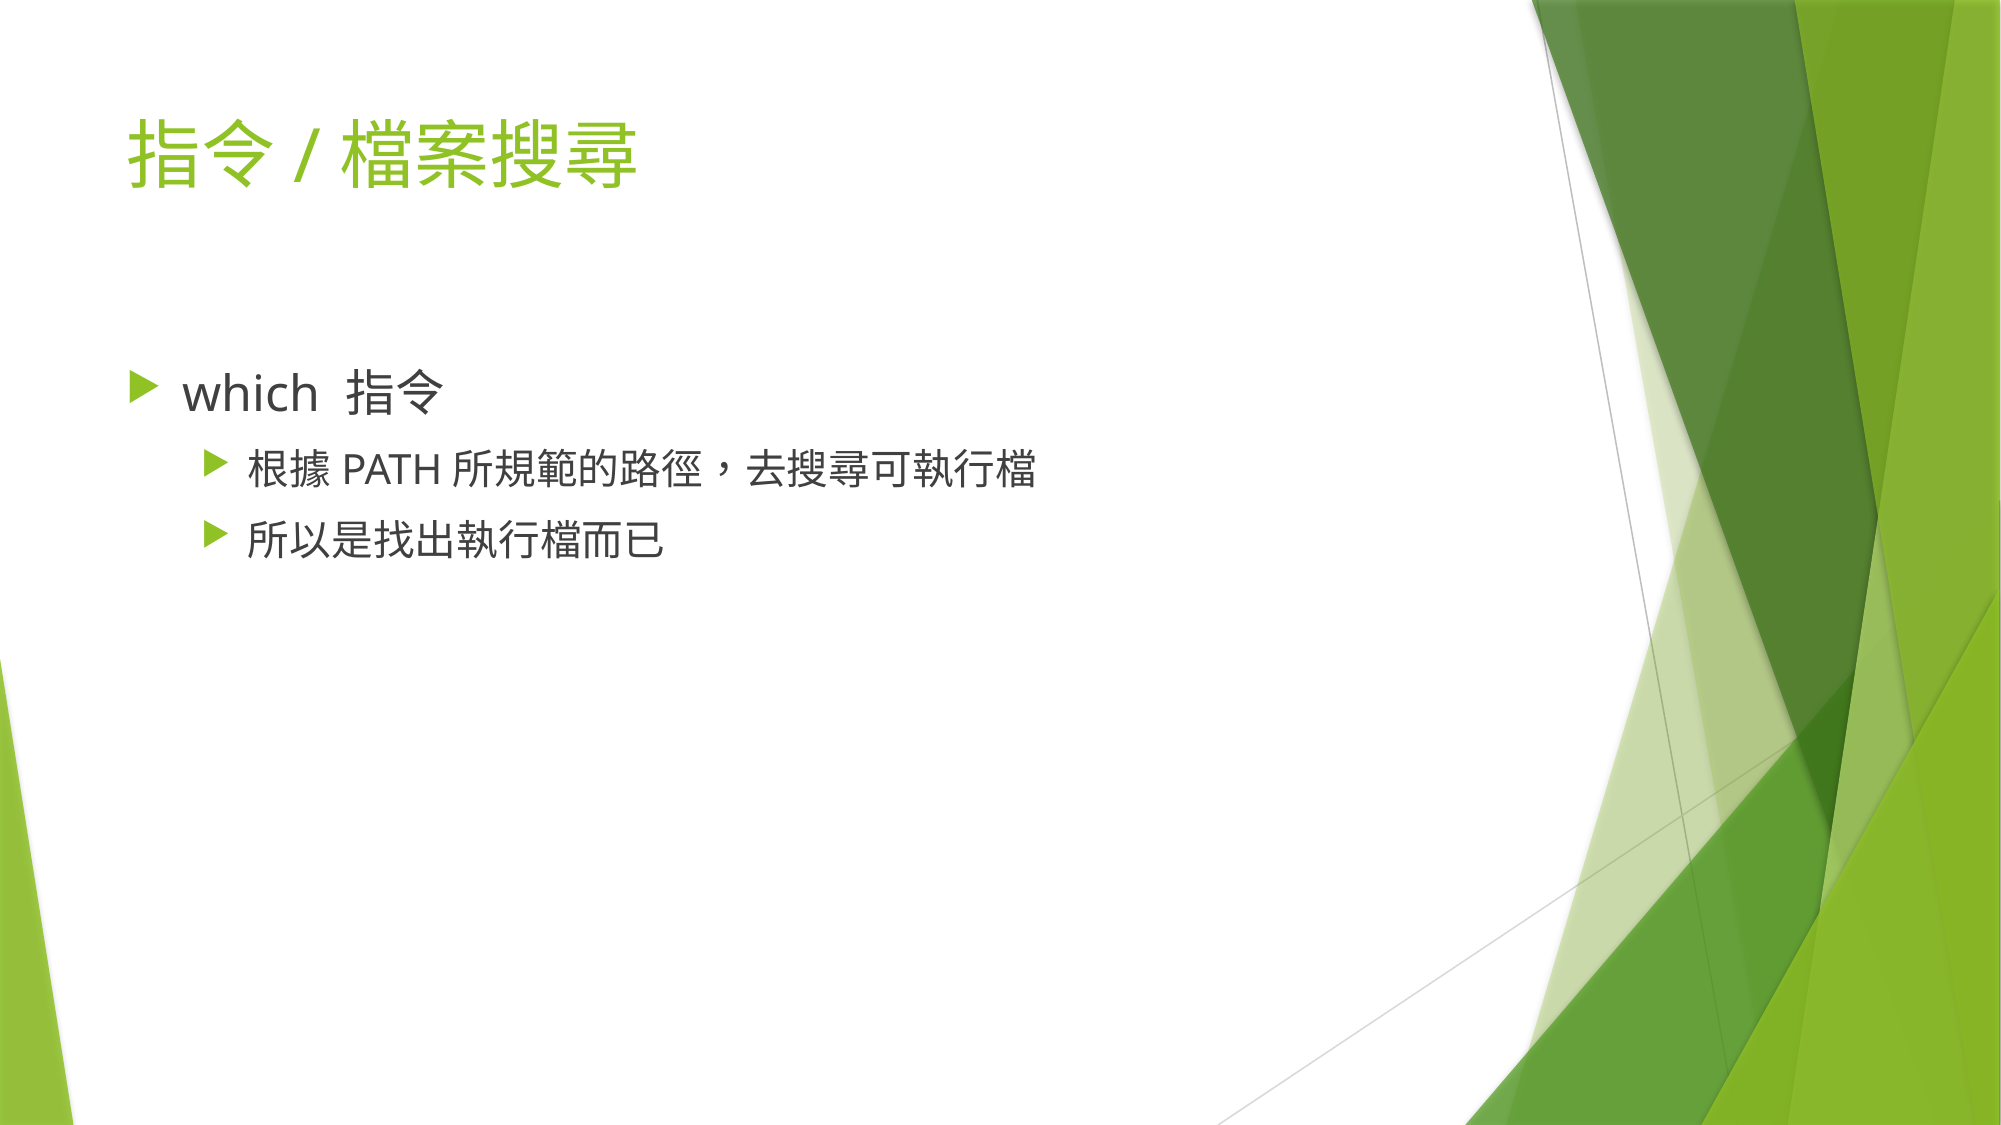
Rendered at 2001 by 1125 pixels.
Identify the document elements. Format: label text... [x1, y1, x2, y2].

list which 指令 根據PATH所規範的路徑，去搜尋可執行檔 所以是找出執行檔而已 [111, 354, 1522, 992]
title 指令/檔案搜尋 [111, 99, 1522, 317]
